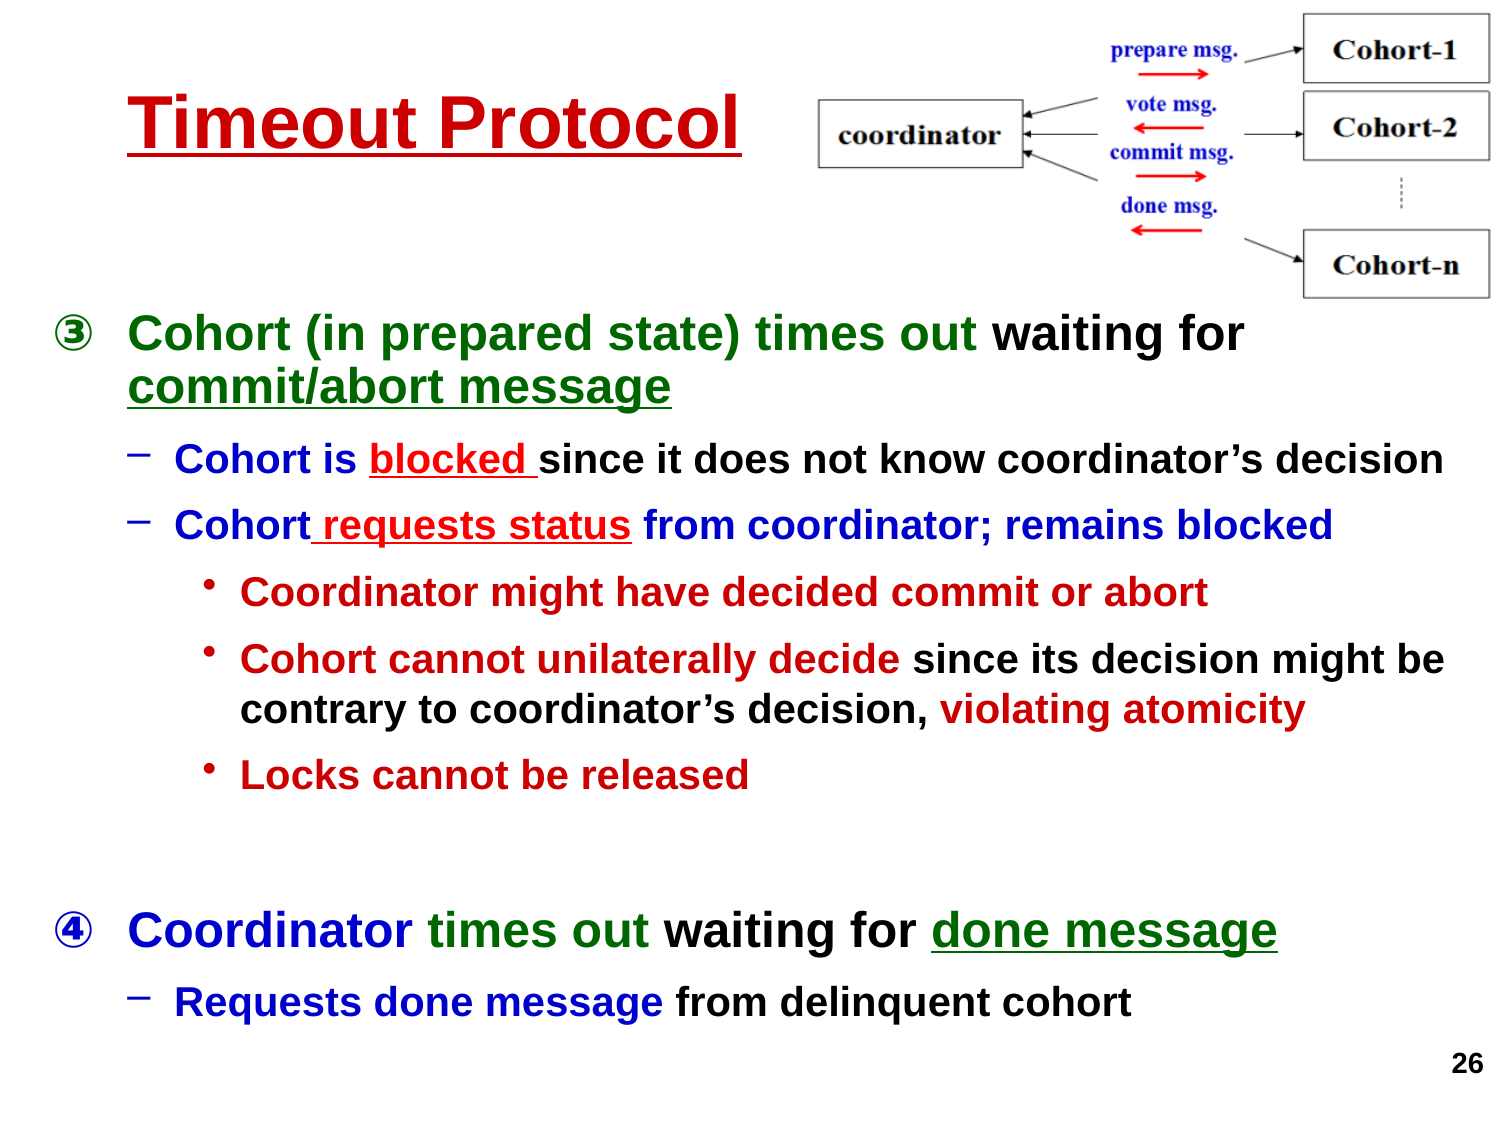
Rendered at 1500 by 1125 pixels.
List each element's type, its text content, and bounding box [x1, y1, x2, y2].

text_box [1186, 1037, 1499, 1113]
picture [806, 9, 1500, 302]
list Cohort (in prepared state) times out waiting for commit/abort message Cohort is blocked since it does not know coordinator’s decision Cohort requests status from coordinator; remains blocked Coordinator might have decided commit or abort Cohort cannot unilaterally decide since its decision might be contrary to coordinator’s decision, violating atomicity Locks cannot be released Coordinator times out waiting for done message Requests done message from delinquent cohort [37, 299, 1463, 1063]
title Timeout Protocol [112, 62, 806, 176]
